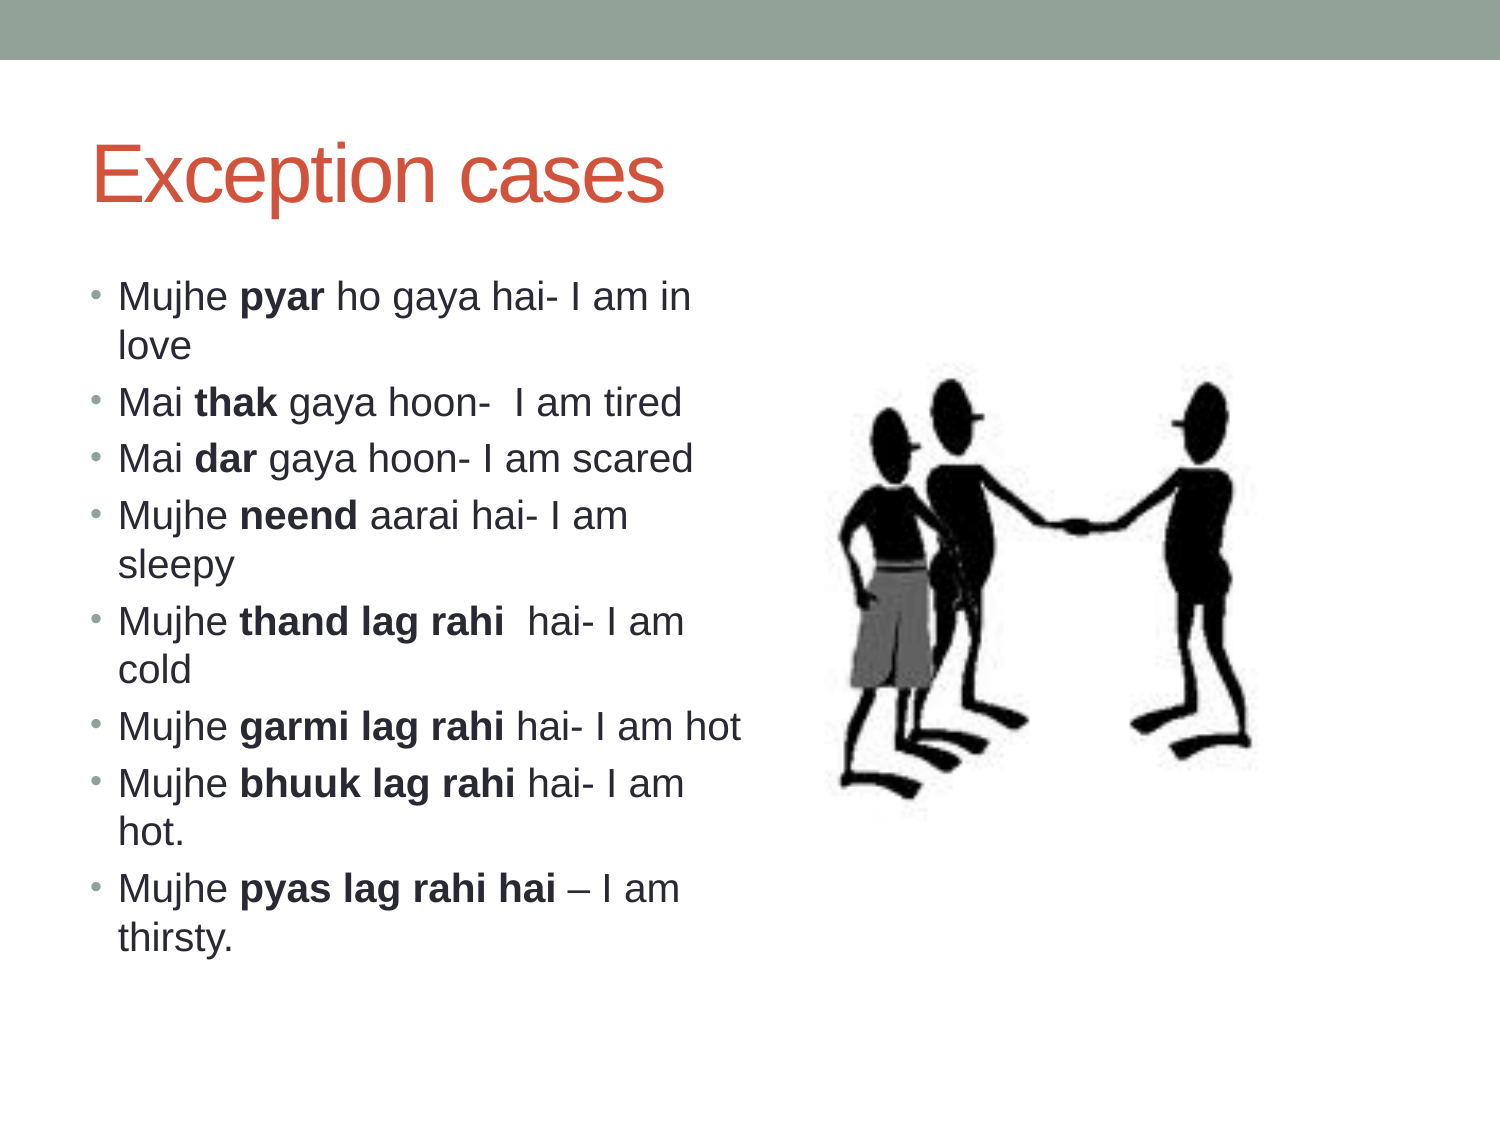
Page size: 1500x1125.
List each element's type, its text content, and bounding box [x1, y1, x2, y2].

picture [749, 237, 1389, 1036]
list Mujhe pyar ho gaya hai- I am in love Mai thak gaya hoon- I am tired Mai dar gaya hoon- I am scared Mujhe neend aarai hai- I am sleepy Mujhe thand lag rahi hai- I am cold Mujhe garmi lag rahi hai- I am hot Mujhe bhuuk lag rahi hai- I am hot. Mujhe pyas lag rahi hai – I am thirsty. [75, 262, 746, 1013]
title Exception cases [75, 87, 1425, 250]
